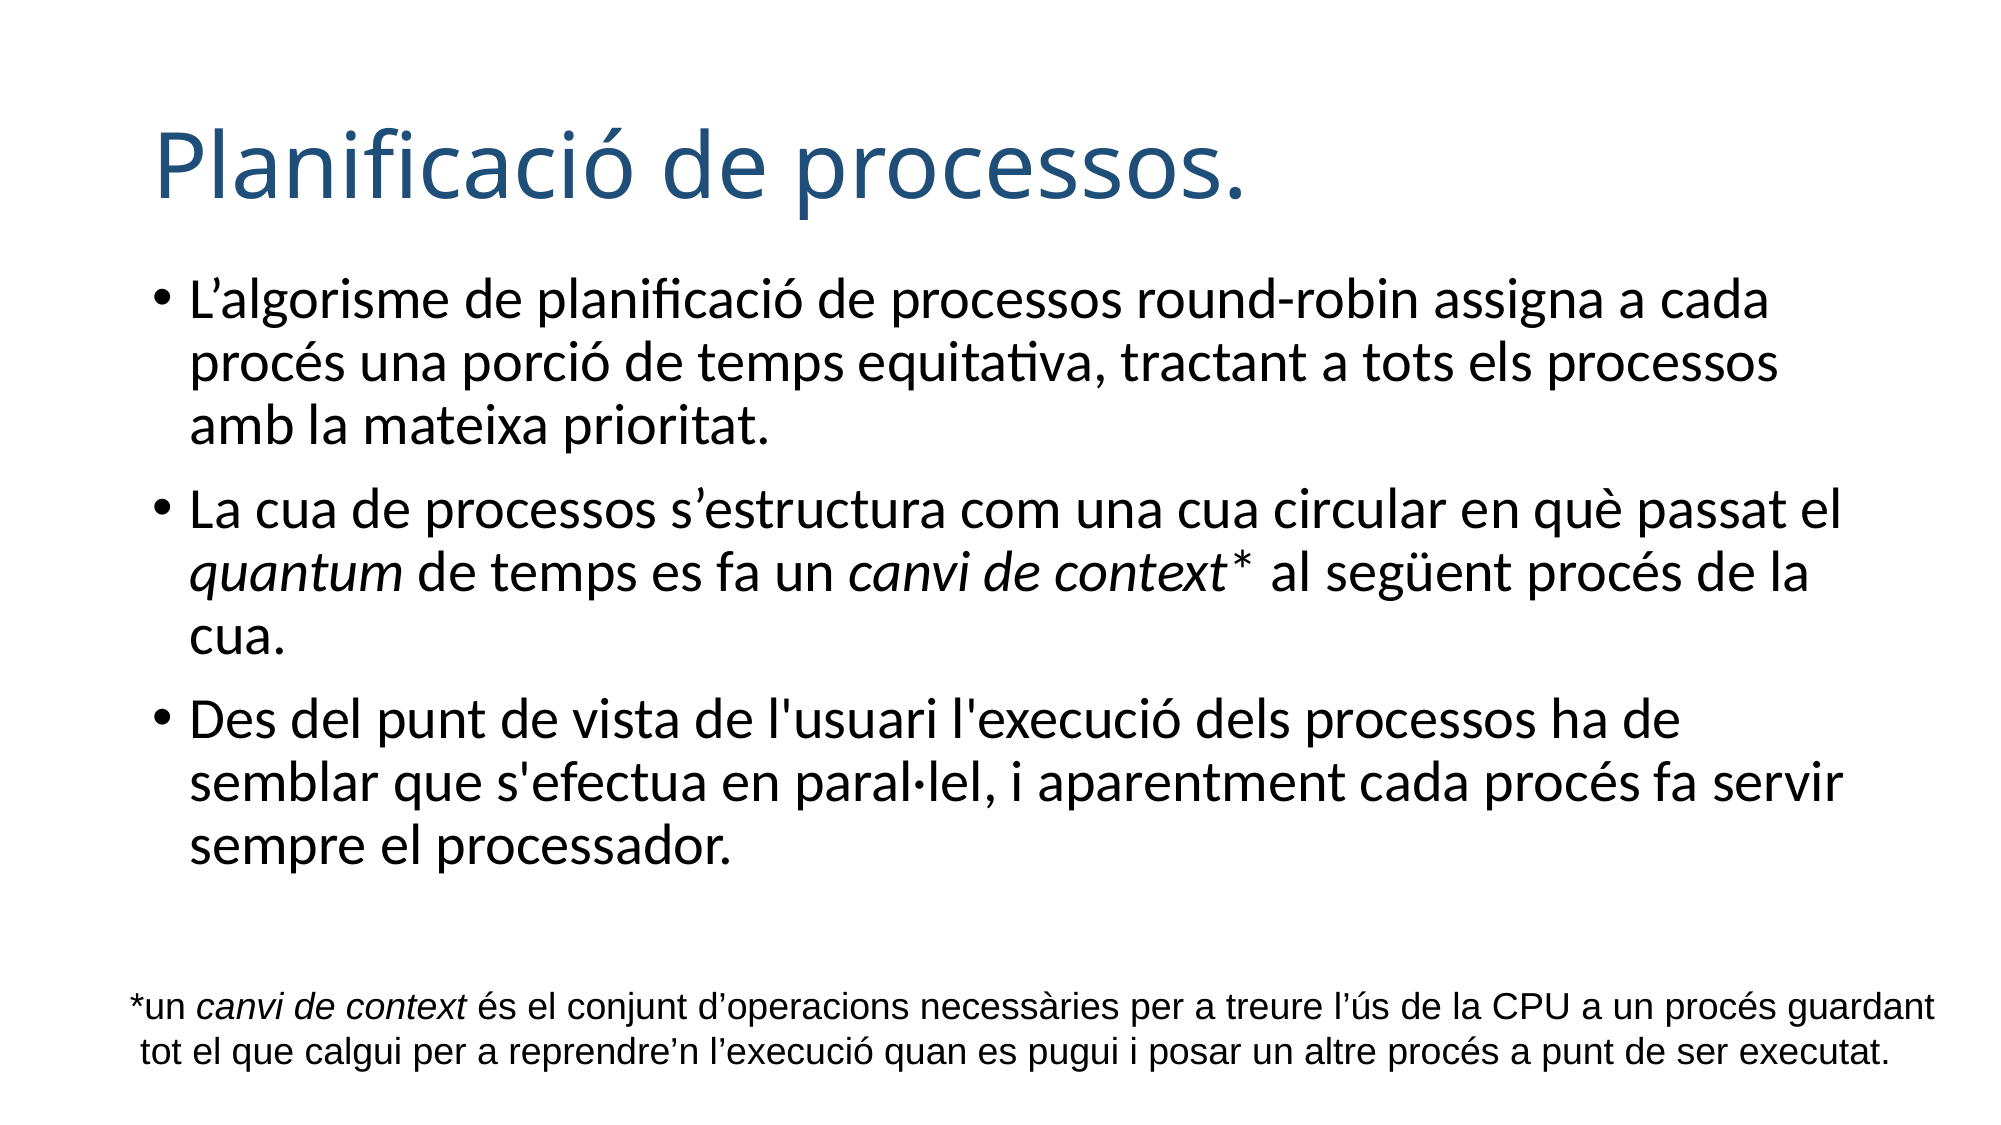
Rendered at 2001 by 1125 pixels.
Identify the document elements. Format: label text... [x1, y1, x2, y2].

text_box Planificació de processos. [137, 59, 1863, 261]
text_box L’algorisme de planificació de processos round-robin assigna a cada procés una porció de temps equitativa, tractant a tots els processos amb la mateixa prioritat. La cua de processos s’estructura com una cua circular en què passat el quantum de temps es fa un canvi de context* al següent procés de la cua. Des del punt de vista de l'usuari l'execució dels processos ha de semblar que s'efectua en paral·lel, i aparentment cada procés fa servir sempre el processador. [137, 261, 1863, 974]
text_box *un canvi de context és el conjunt d’operacions necessàries per a treure l’ús de la CPU a un procés guardant tot el que calgui per a reprendre’n l’execució quan es pugui i posar un altre procés a punt de ser executat. [115, 974, 1950, 1074]
